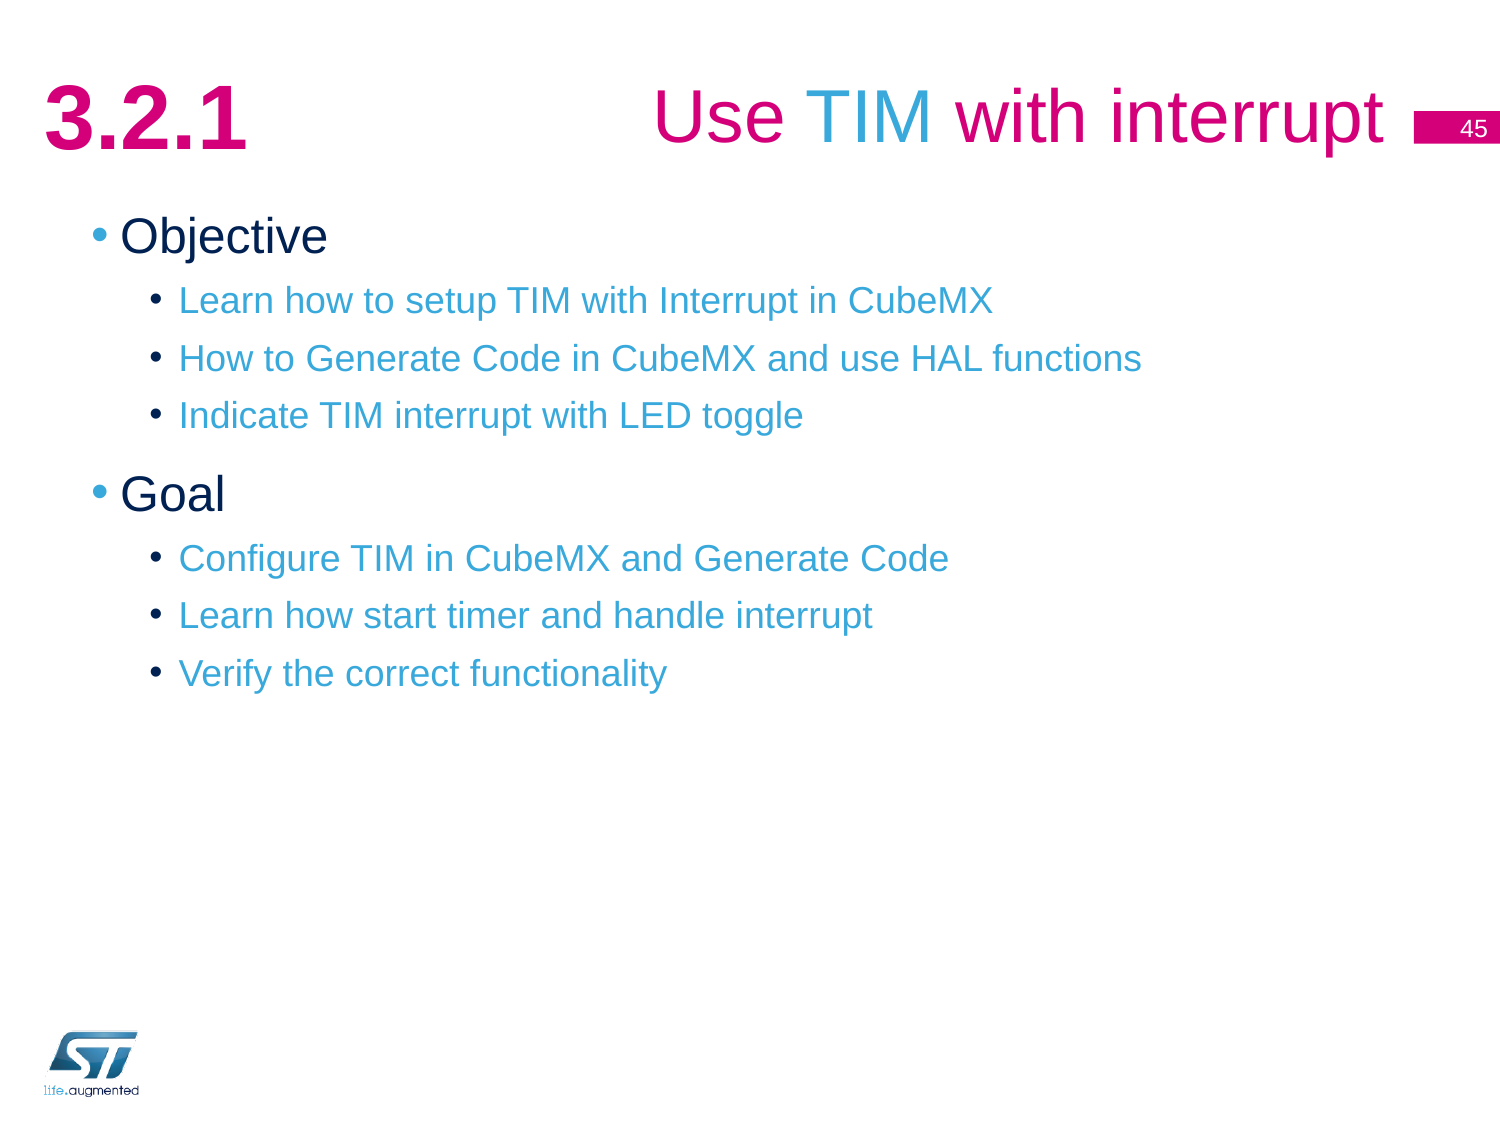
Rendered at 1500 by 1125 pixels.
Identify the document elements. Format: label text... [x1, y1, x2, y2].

text_box 3.2.1 [29, 19, 313, 207]
picture [36, 1022, 147, 1103]
list Objective Learn how to setup TIM with Interrupt in CubeMX How to Generate Code in CubeMX and use HAL functions Indicate TIM interrupt with LED toggle Goal Configure TIM in CubeMX and Generate Code Learn how start timer and handle interrupt Verify the correct functionality [75, 196, 1427, 707]
slide_number 45 [1413, 111, 1500, 144]
title Use TIM with interrupt [74, 18, 1400, 196]
